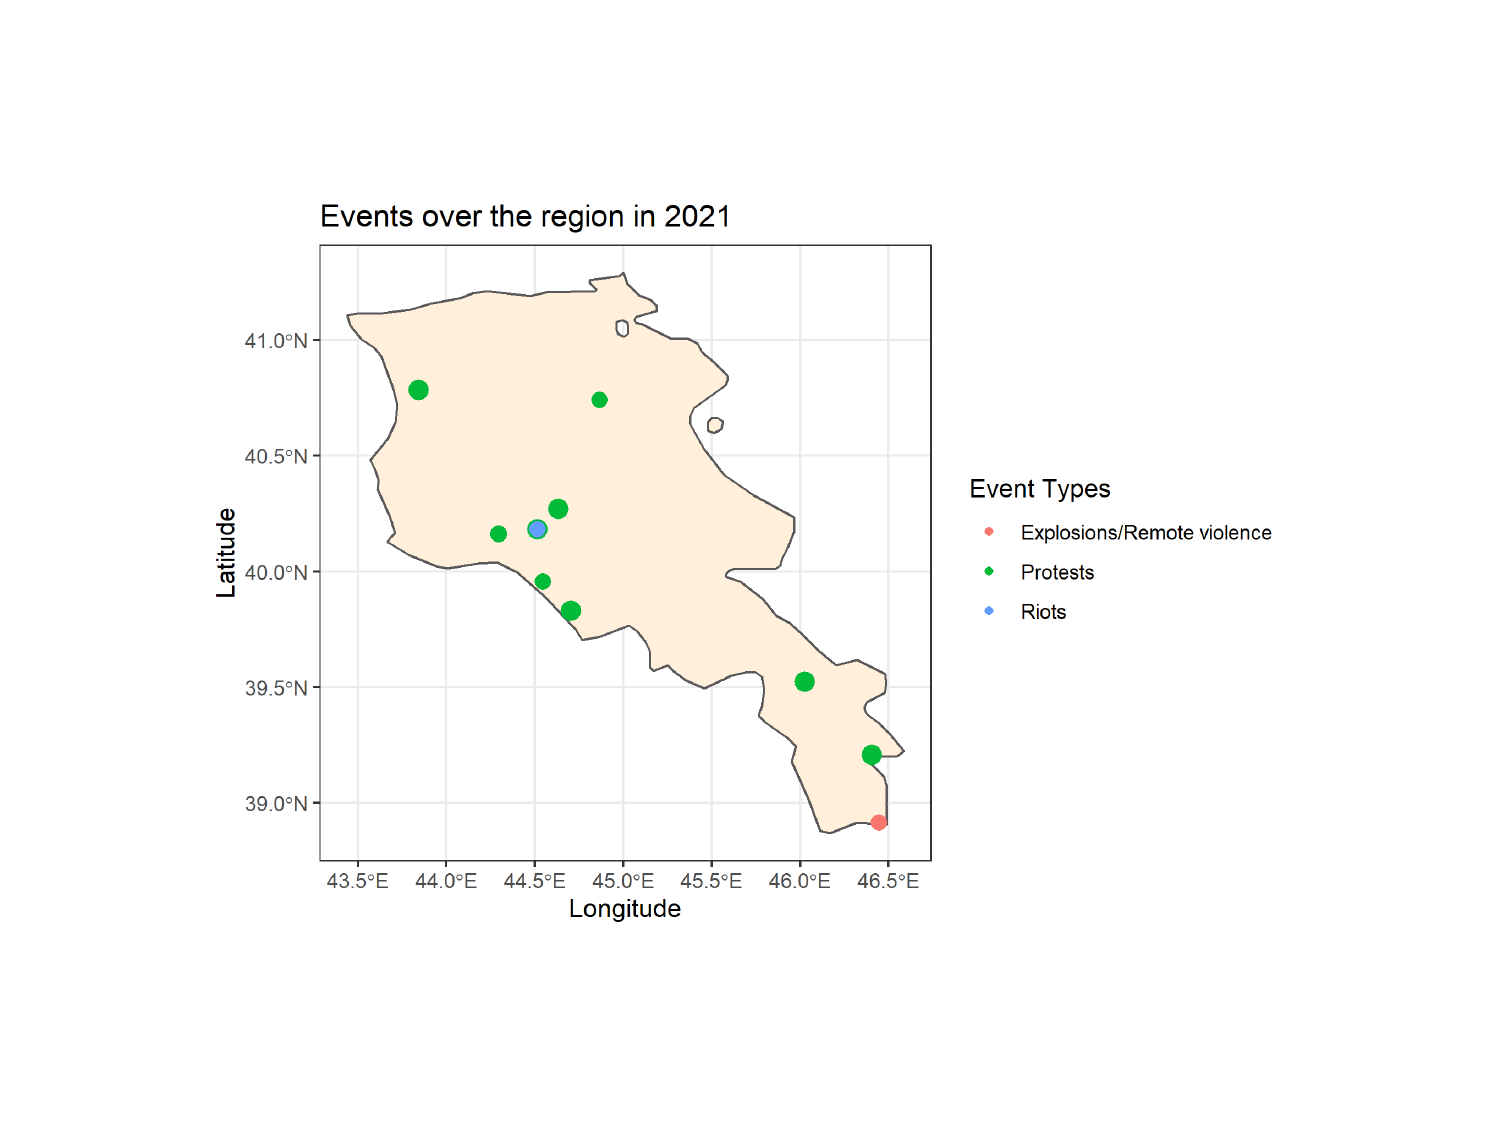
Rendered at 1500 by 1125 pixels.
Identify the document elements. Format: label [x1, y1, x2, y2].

picture [90, 191, 1410, 934]
